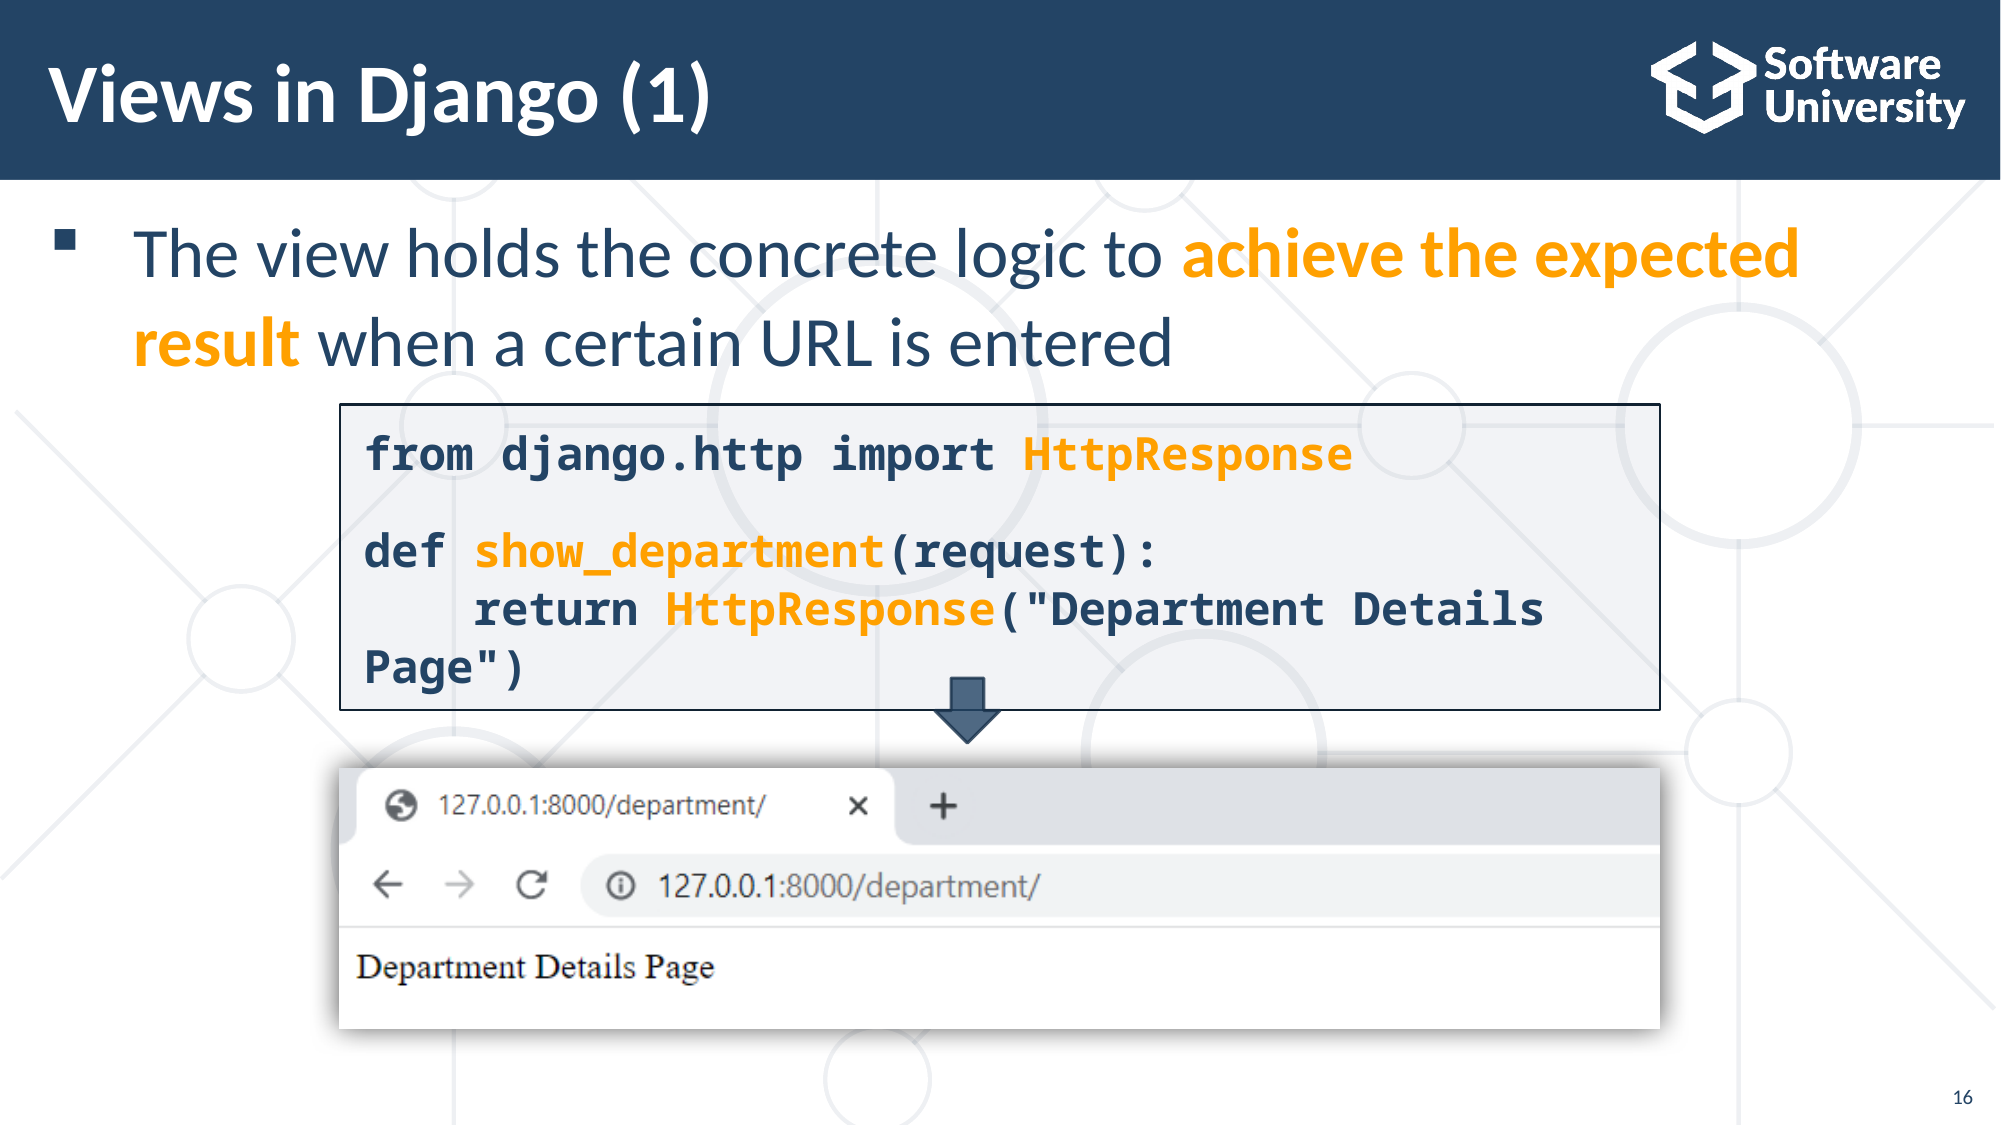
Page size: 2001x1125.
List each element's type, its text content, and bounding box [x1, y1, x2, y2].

text_box from django.http import HttpResponse def show_department(request): return HttpResponse("Department Details Page") [339, 404, 1660, 710]
slide_number 16 [1927, 1067, 1989, 1117]
picture [1651, 41, 1966, 134]
text_box [932, 675, 1002, 746]
list The view holds the concrete logic to achieve the expected result when a certain URL is entered [31, 196, 1915, 1109]
title Views in Django (1) [31, 16, 1625, 162]
picture [339, 768, 1661, 1029]
